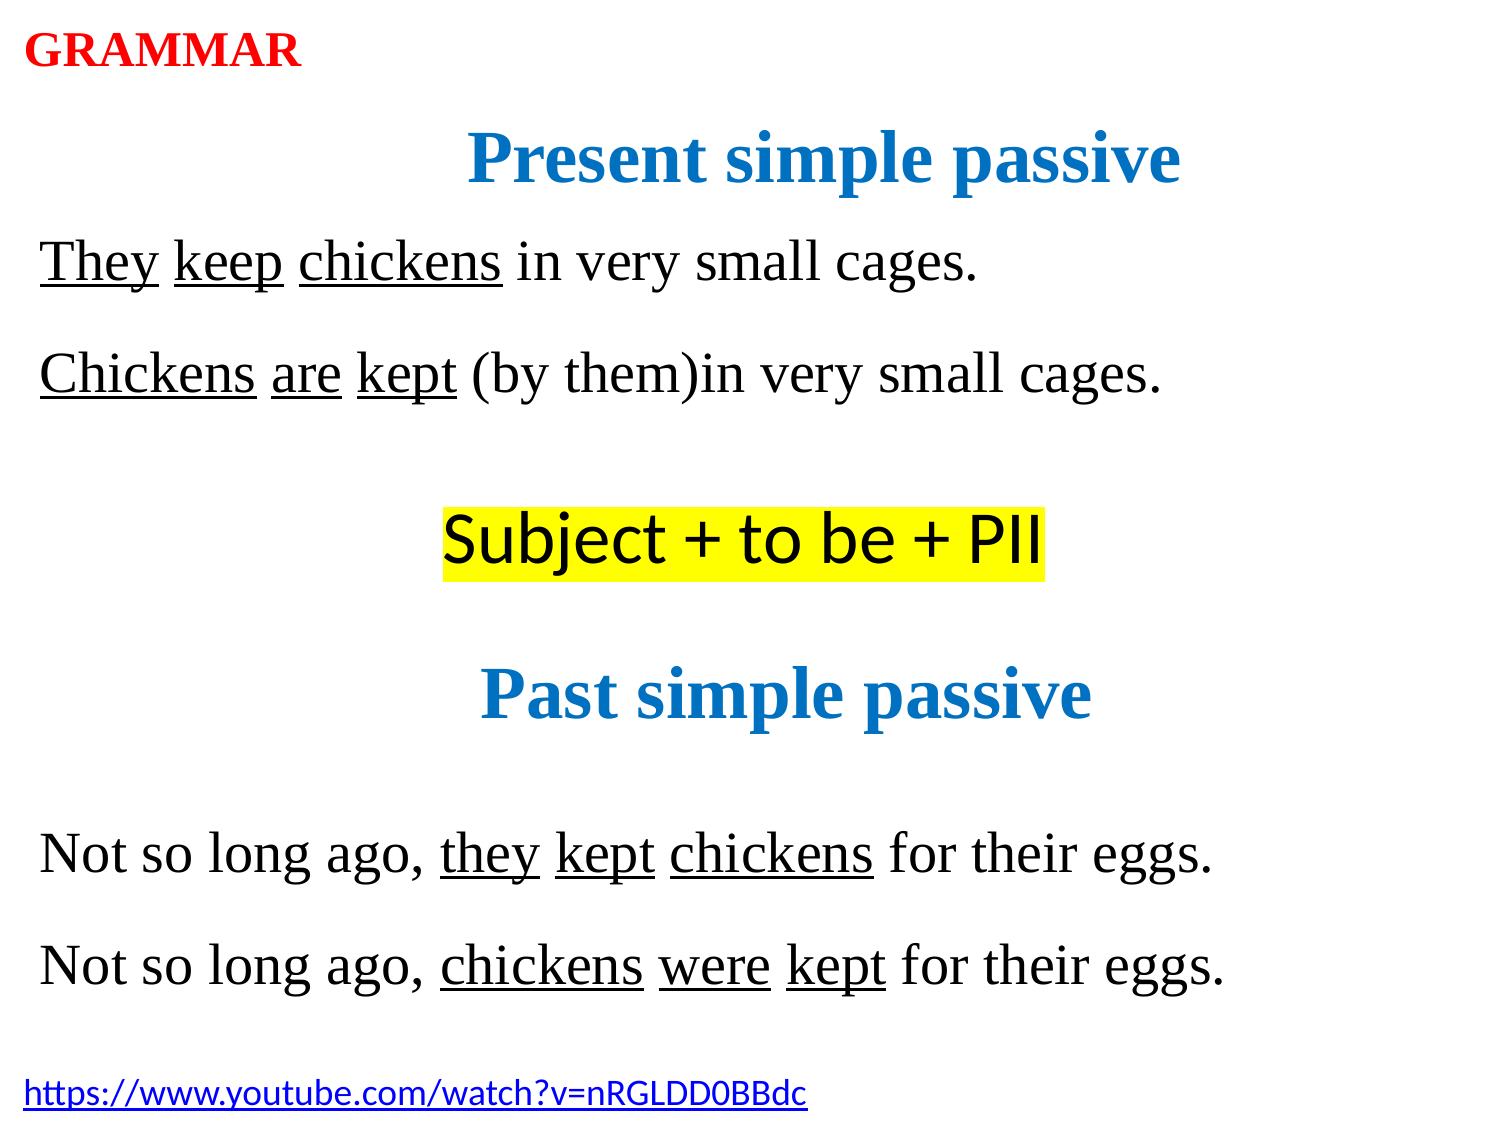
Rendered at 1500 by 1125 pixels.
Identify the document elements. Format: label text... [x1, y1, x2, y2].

text_box Chickens are kept (by them)in very small cages. [24, 326, 1488, 412]
text_box Present simple passive [249, 100, 1400, 205]
text_box Not so long ago, chickens were kept for their eggs. [24, 918, 1488, 1004]
text_box Not so long ago, they kept chickens for their eggs. [24, 806, 1488, 892]
text_box They keep chickens in very small cages. [24, 215, 1488, 300]
text_box GRAMMAR [8, 8, 359, 71]
text_box Past simple passive [212, 635, 1362, 741]
text_box https://www.youtube.com/watch?v=nRGLDD0BBdc [8, 1060, 1284, 1121]
text_box Subject + to be + PII [249, 481, 1238, 586]
